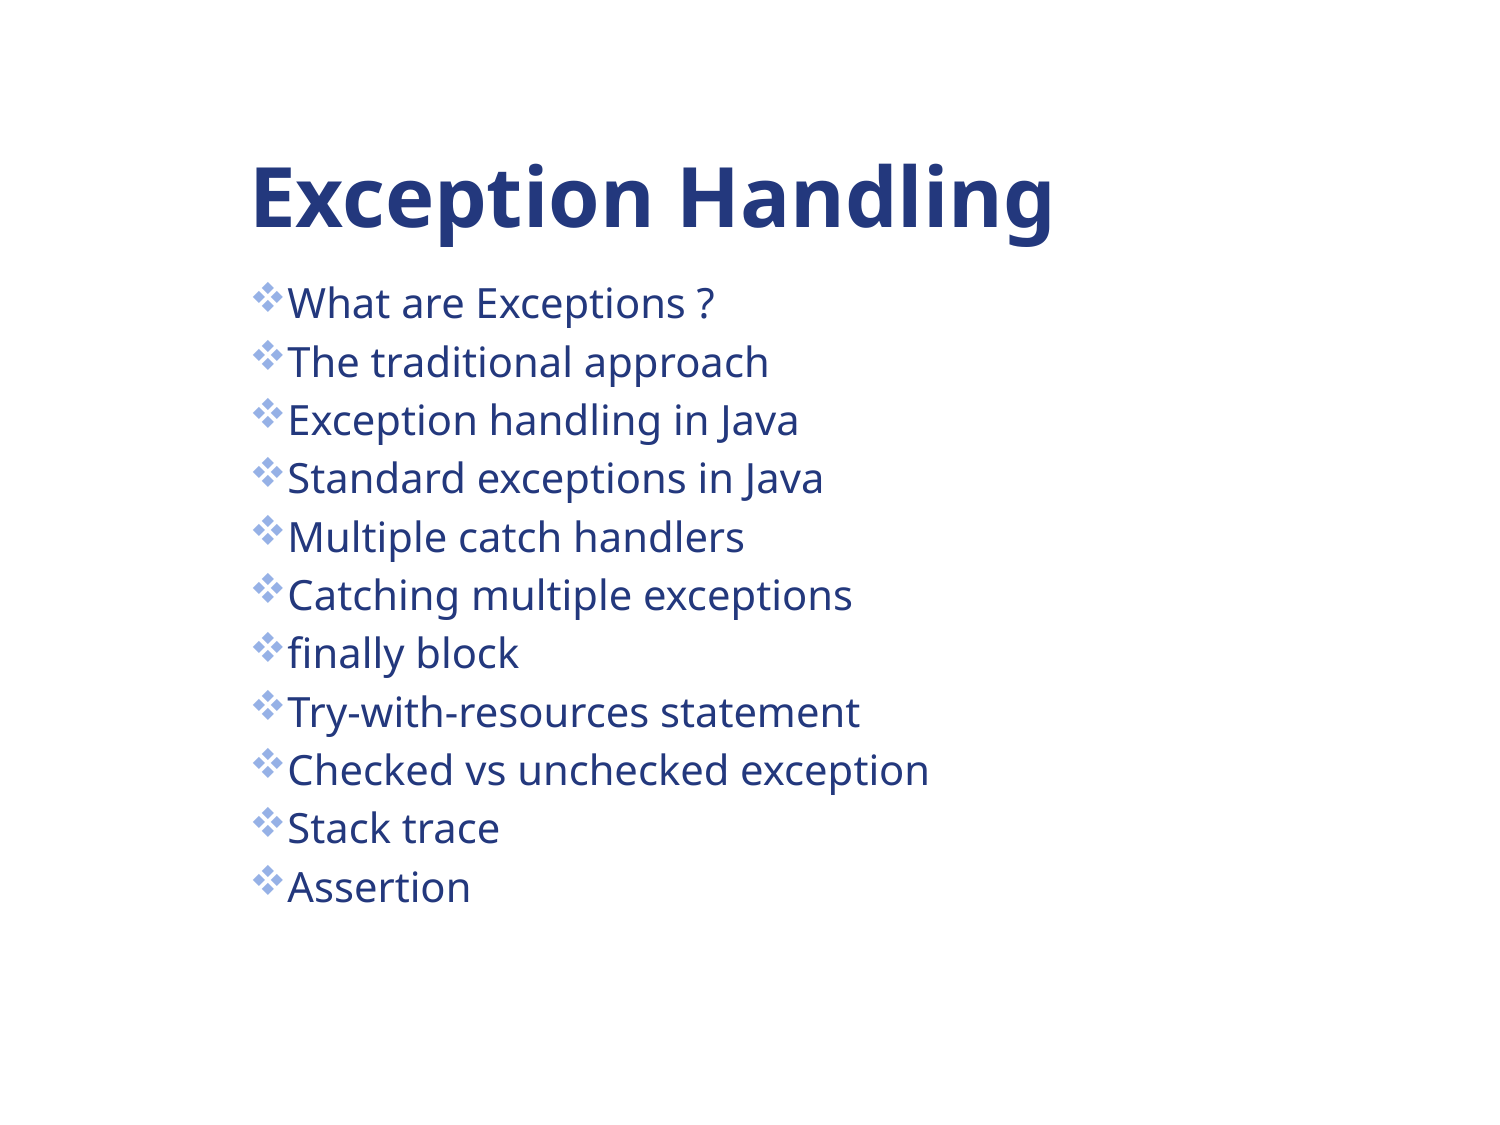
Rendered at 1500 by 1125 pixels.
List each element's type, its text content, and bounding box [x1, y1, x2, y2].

subtitle What are Exceptions ? The traditional approach Exception handling in Java Standard exceptions in Java Multiple catch handlers Catching multiple exceptions finally block Try-with-resources statement Checked vs unchecked exception Stack trace Assertion [234, 269, 1249, 941]
title Exception Handling [234, 82, 1422, 307]
